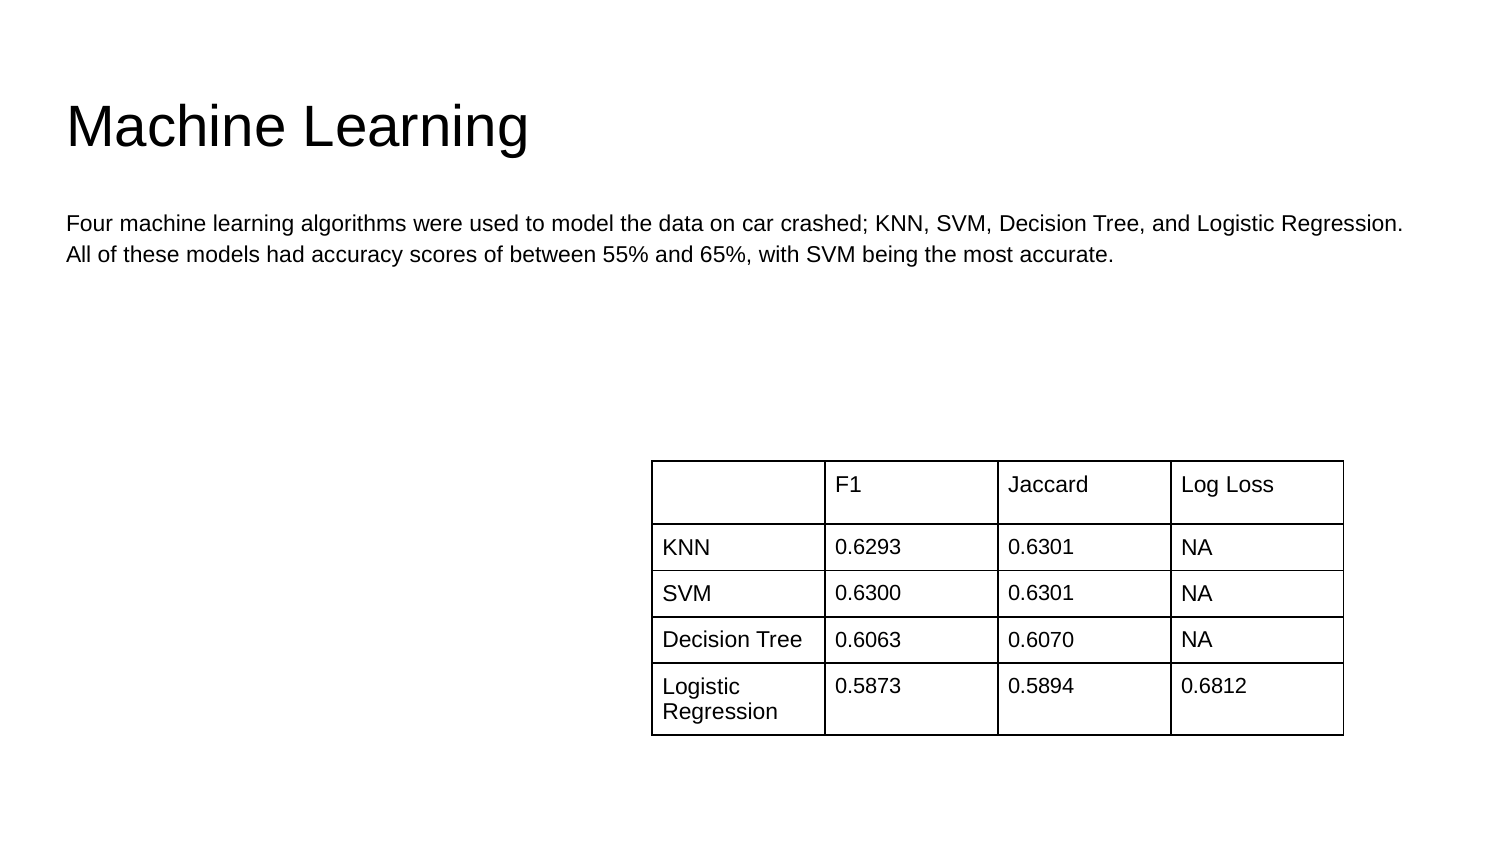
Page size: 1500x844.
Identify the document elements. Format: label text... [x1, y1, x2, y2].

table_cell 0.6812 [1172, 664, 1343, 734]
table_cell 0.6293 [826, 525, 997, 570]
title Machine Learning [51, 72, 1449, 167]
table_cell 0.6301 [999, 525, 1170, 570]
table_cell 0.5894 [999, 664, 1170, 734]
table_header Jaccard [999, 462, 1170, 523]
table_cell Decision Tree [653, 618, 824, 662]
table_cell 0.5873 [826, 664, 997, 734]
table_cell 0.6063 [826, 618, 997, 662]
table_cell 0.6300 [826, 571, 997, 616]
table_cell NA [1172, 618, 1343, 662]
table_cell SVM [653, 571, 824, 616]
table_cell NA [1172, 525, 1343, 570]
table_cell NA [1172, 571, 1343, 616]
table_cell 0.6070 [999, 618, 1170, 662]
table_header [653, 462, 824, 523]
table_header F1 [826, 462, 997, 523]
table_header Log Loss [1172, 462, 1343, 523]
table_cell KNN [653, 525, 824, 570]
table_cell Logistic Regression [653, 664, 824, 734]
table_cell 0.6301 [999, 571, 1170, 616]
list Four machine learning algorithms were used to model the data on car crashed; KNN, SVM, Decision Tree, and Logistic Regression. All of these models had accuracy scores of between 55% and 65%, with SVM being the most accurate. [51, 189, 1449, 750]
